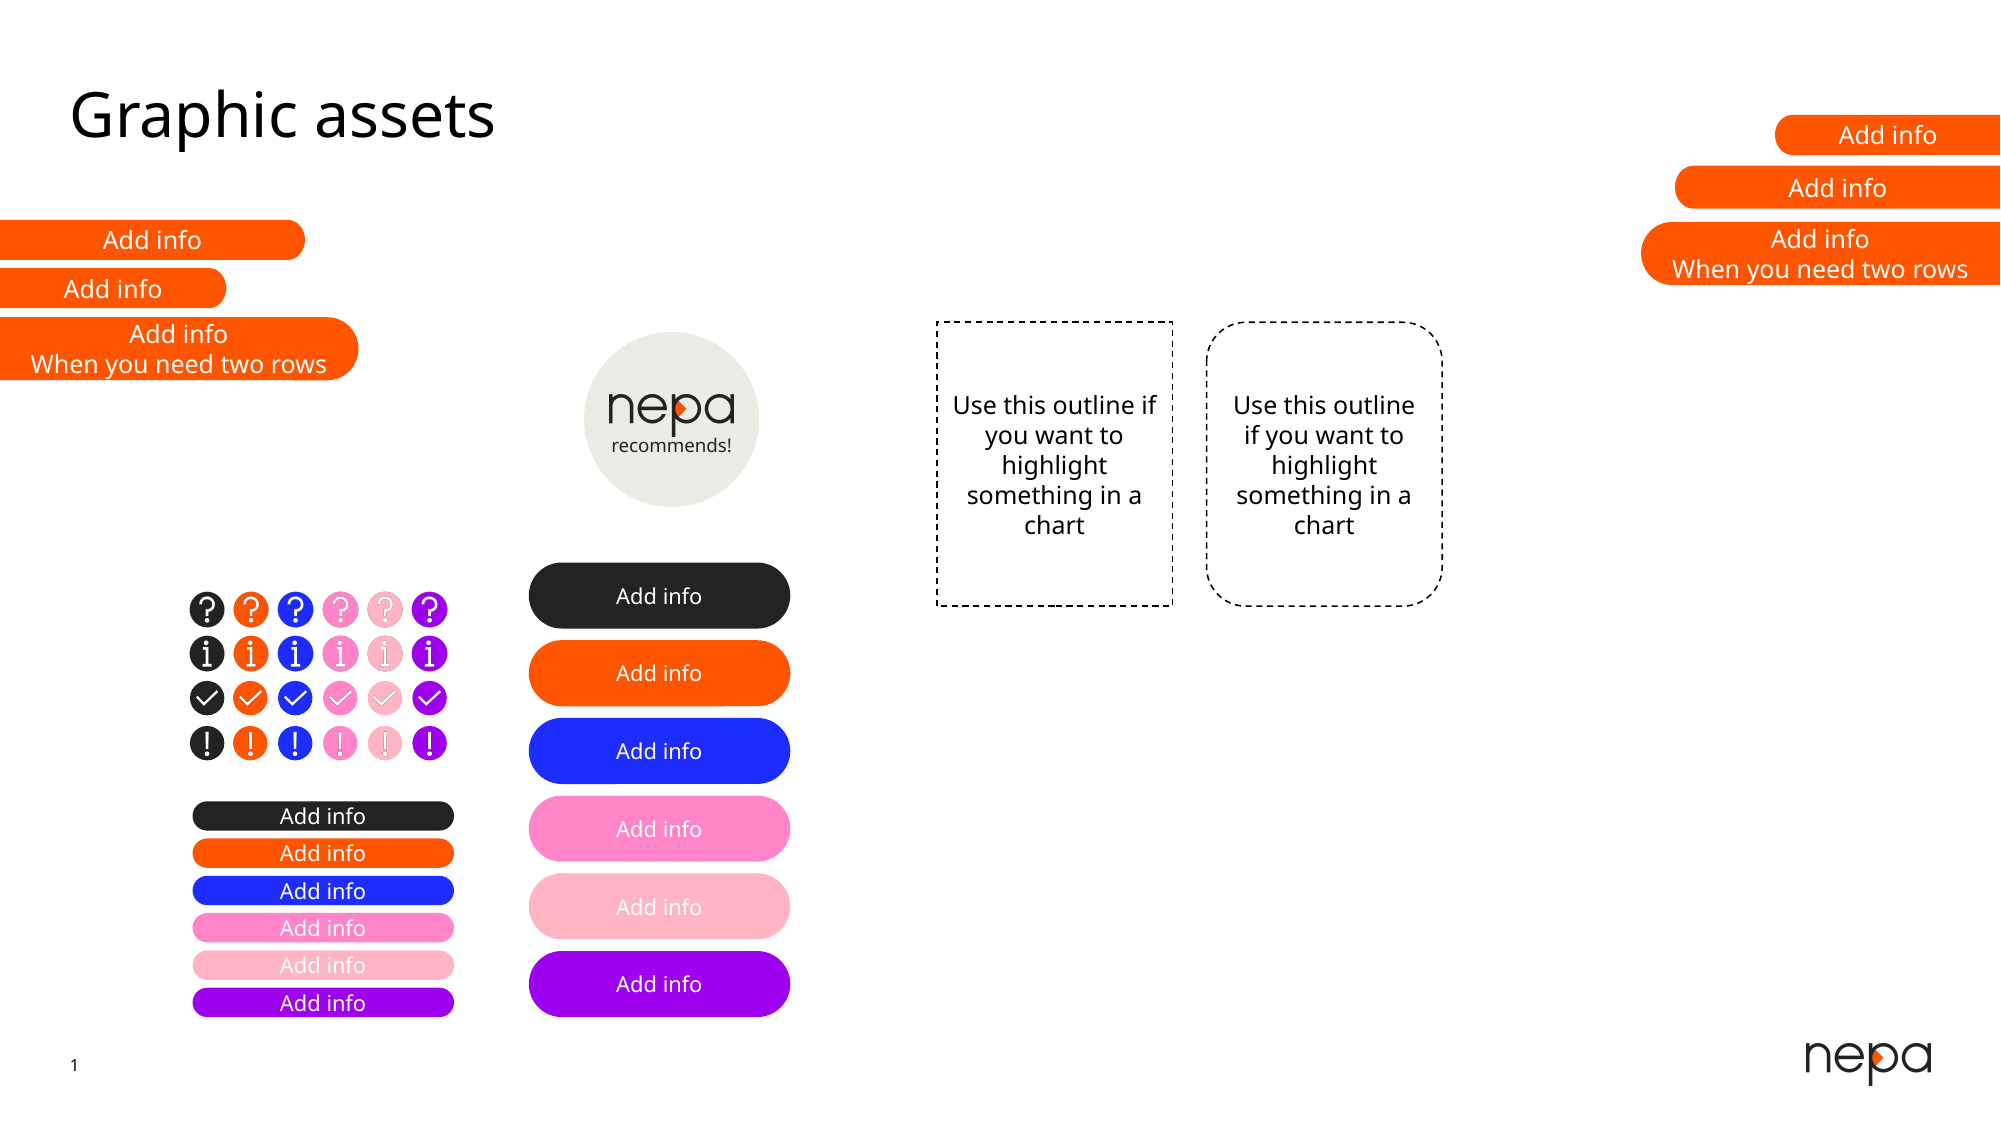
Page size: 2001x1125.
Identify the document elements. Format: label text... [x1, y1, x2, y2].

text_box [322, 680, 358, 716]
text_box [412, 680, 447, 716]
text_box Add info [1773, 113, 2000, 157]
text_box Add info [191, 837, 456, 869]
text_box Use this outline if you want to highlight something in a chart [936, 321, 1173, 607]
picture [185, 587, 452, 676]
text_box Add info [527, 949, 792, 1019]
text_box Add info [191, 874, 456, 907]
text_box Add info When you need two rows [0, 316, 360, 382]
text_box Add info [191, 911, 456, 944]
text_box Add info [527, 639, 792, 708]
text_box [367, 680, 403, 716]
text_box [232, 680, 268, 716]
text_box Add info [191, 949, 456, 981]
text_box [367, 725, 403, 761]
text_box Add info [1673, 164, 2000, 210]
text_box Add info When you need two rows [1639, 220, 2000, 287]
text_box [189, 725, 225, 761]
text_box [277, 725, 313, 761]
text_box Add info [527, 561, 792, 630]
text_box Add info [527, 794, 792, 863]
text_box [584, 331, 760, 508]
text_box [322, 725, 358, 761]
text_box Add info [527, 716, 792, 786]
text_box Add info [191, 986, 456, 1019]
title Graphic assets [69, 83, 1931, 157]
text_box Add info [0, 267, 228, 310]
picture [1806, 1043, 1931, 1086]
text_box Use this outline if you want to highlight something in a chart [1205, 321, 1444, 608]
text_box Add info [527, 872, 792, 941]
slide_number 1 [69, 1055, 176, 1085]
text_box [232, 725, 268, 761]
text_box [412, 725, 447, 761]
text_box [189, 680, 225, 716]
text_box Add info [191, 800, 456, 832]
text_box Add info [0, 218, 307, 261]
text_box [277, 680, 313, 716]
